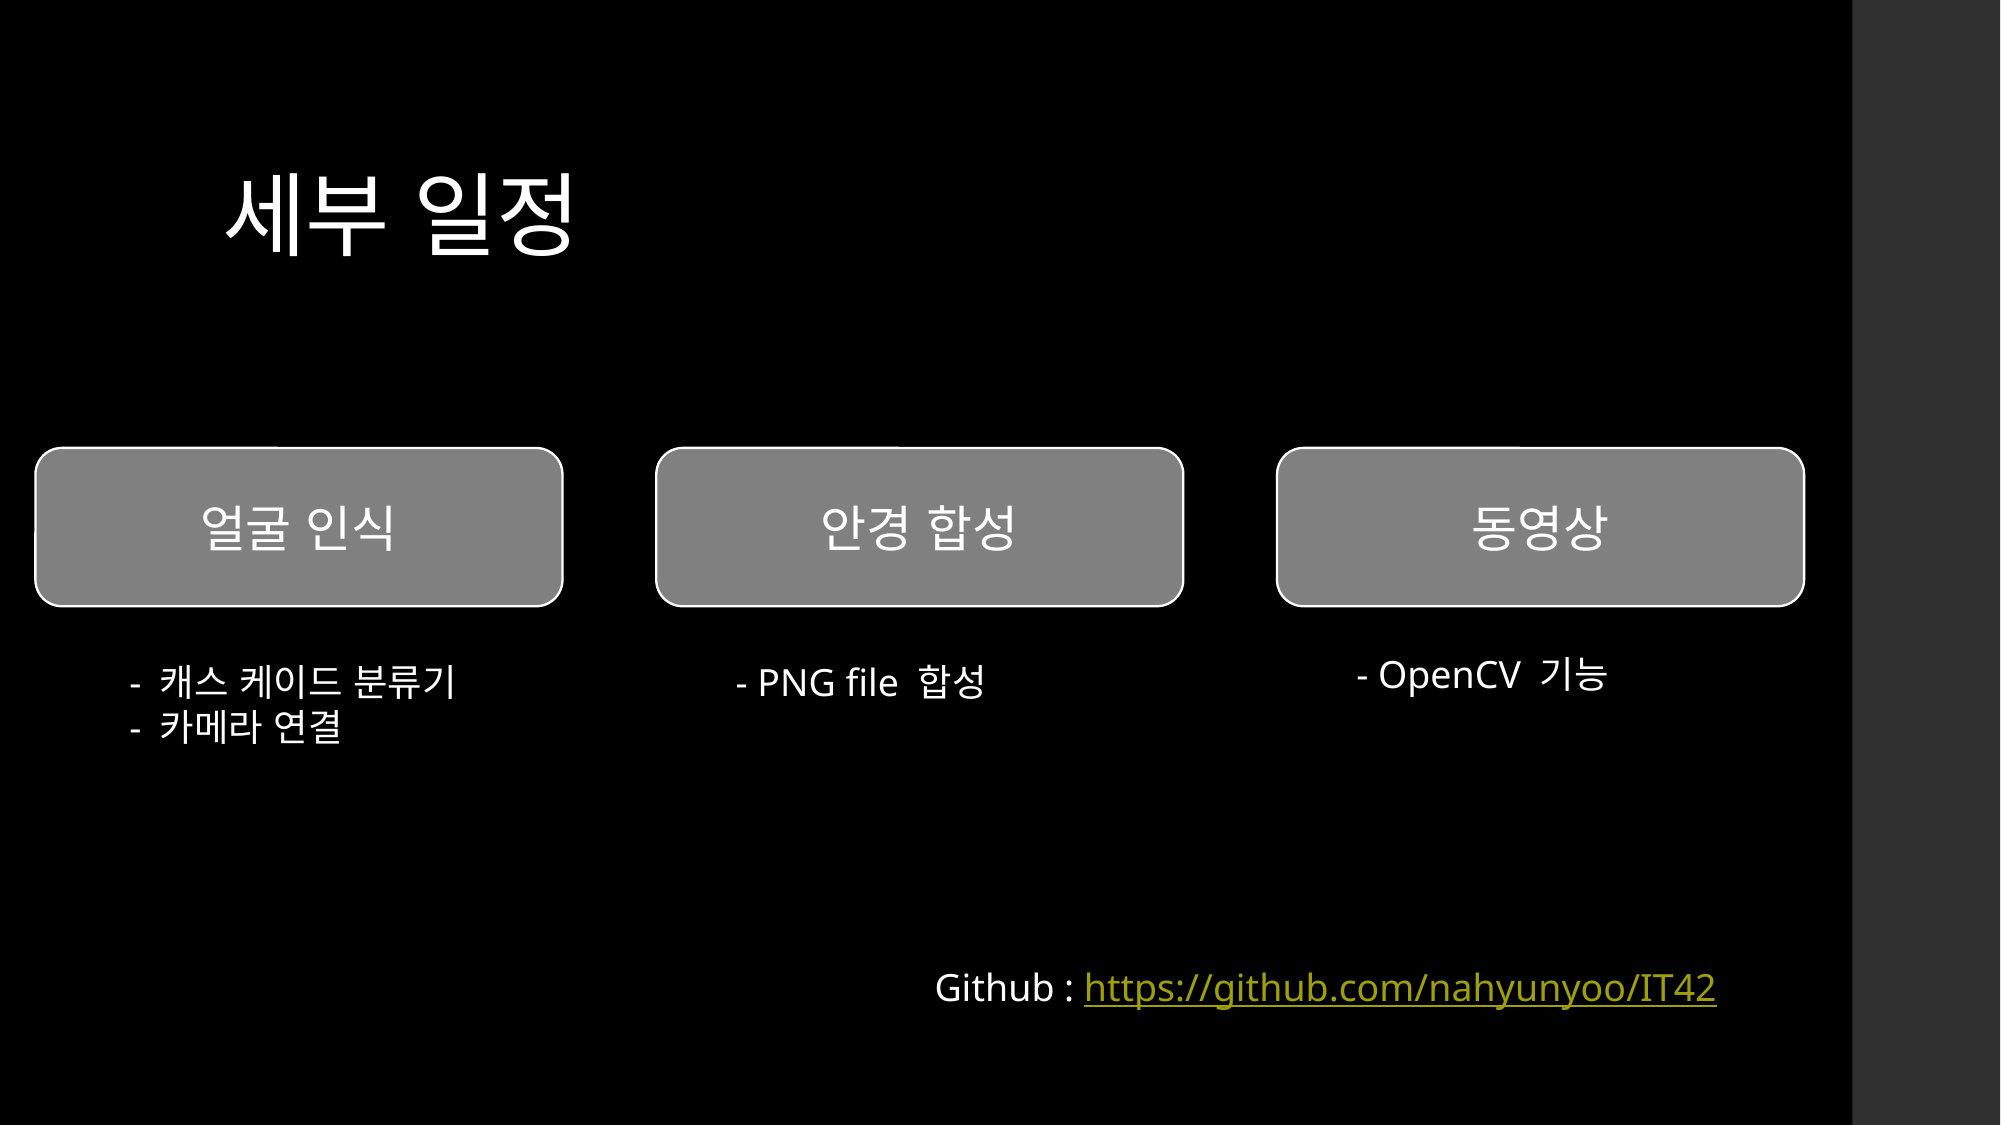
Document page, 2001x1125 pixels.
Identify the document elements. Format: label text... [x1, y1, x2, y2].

text_box 동영상 [1275, 446, 1806, 608]
text_box 안경 합성 [655, 446, 1185, 608]
text_box Github : https://github.com/nahyunyoo/IT42 [919, 956, 1769, 1023]
text_box - 캐스 케이드 분류기 - 카메라 연결 [114, 651, 513, 756]
text_box 얼굴 인식 [34, 446, 564, 608]
title 세부 일정 [206, 60, 1797, 278]
text_box - OpenCV 기능 [1341, 643, 1740, 704]
text_box - PNG file 합성 [720, 651, 1119, 711]
